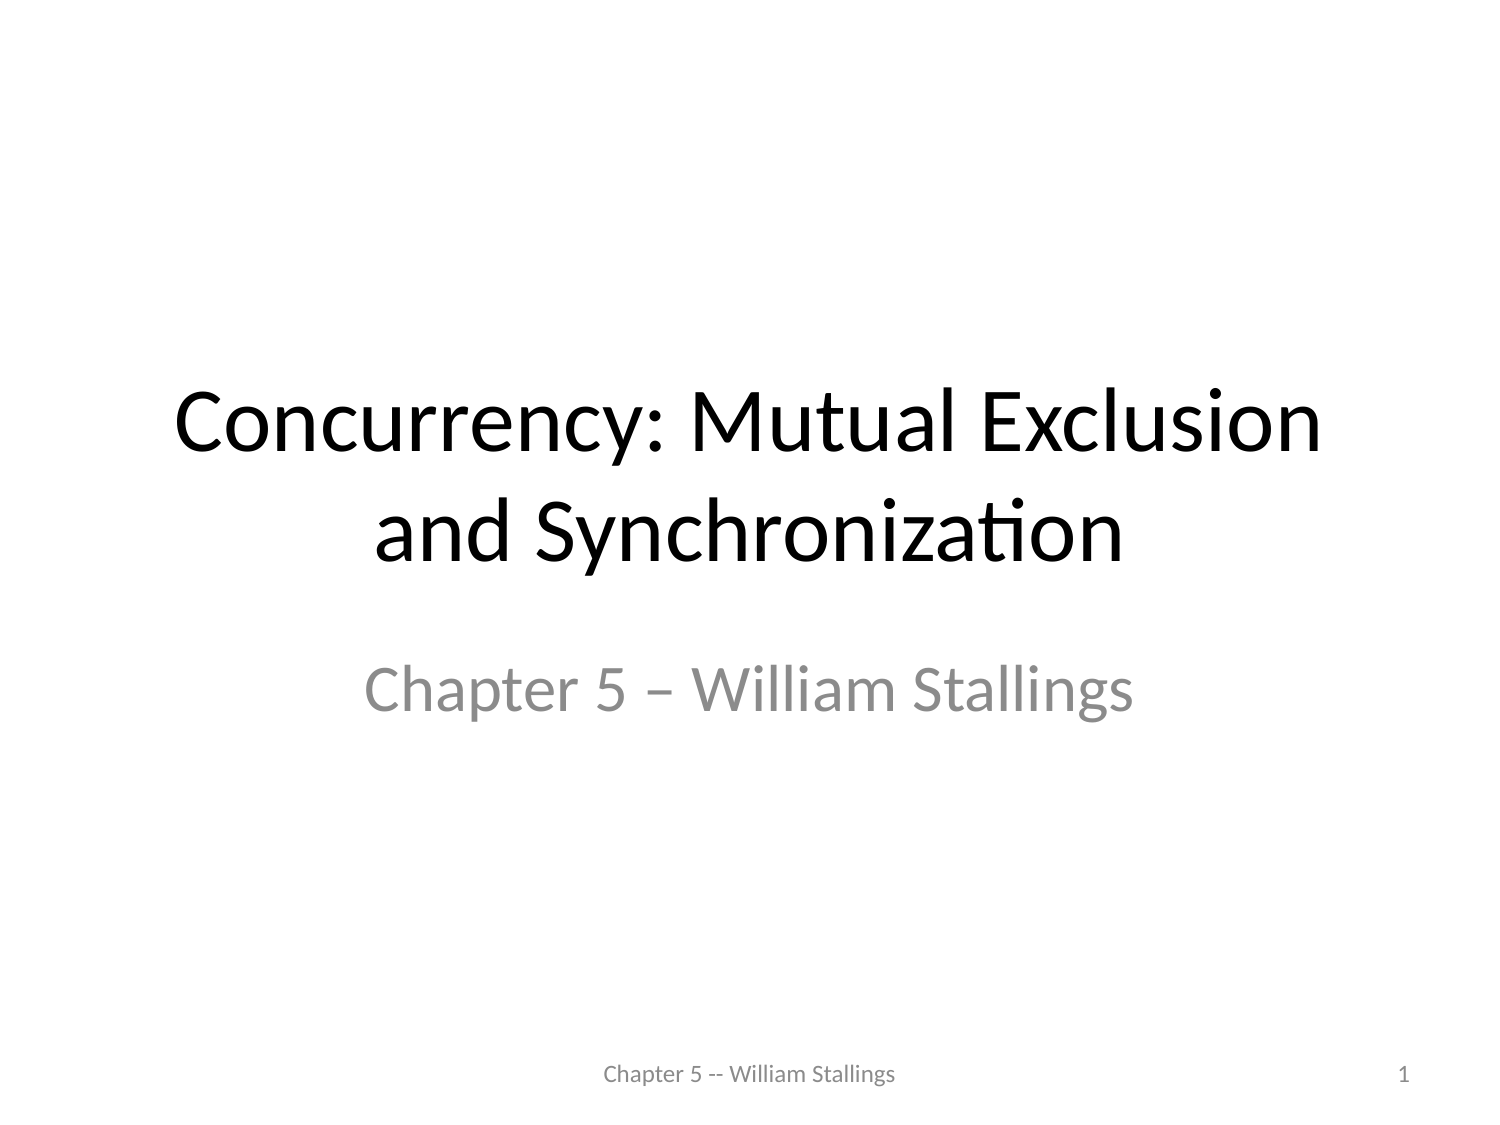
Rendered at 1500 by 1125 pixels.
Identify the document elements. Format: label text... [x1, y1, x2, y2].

subtitle Chapter 5 – William Stallings [225, 637, 1275, 925]
footer Chapter 5 -- William Stallings [512, 1042, 988, 1103]
slide_number 1 [1074, 1042, 1425, 1103]
title Concurrency: Mutual Exclusion and Synchronization [112, 349, 1388, 591]
